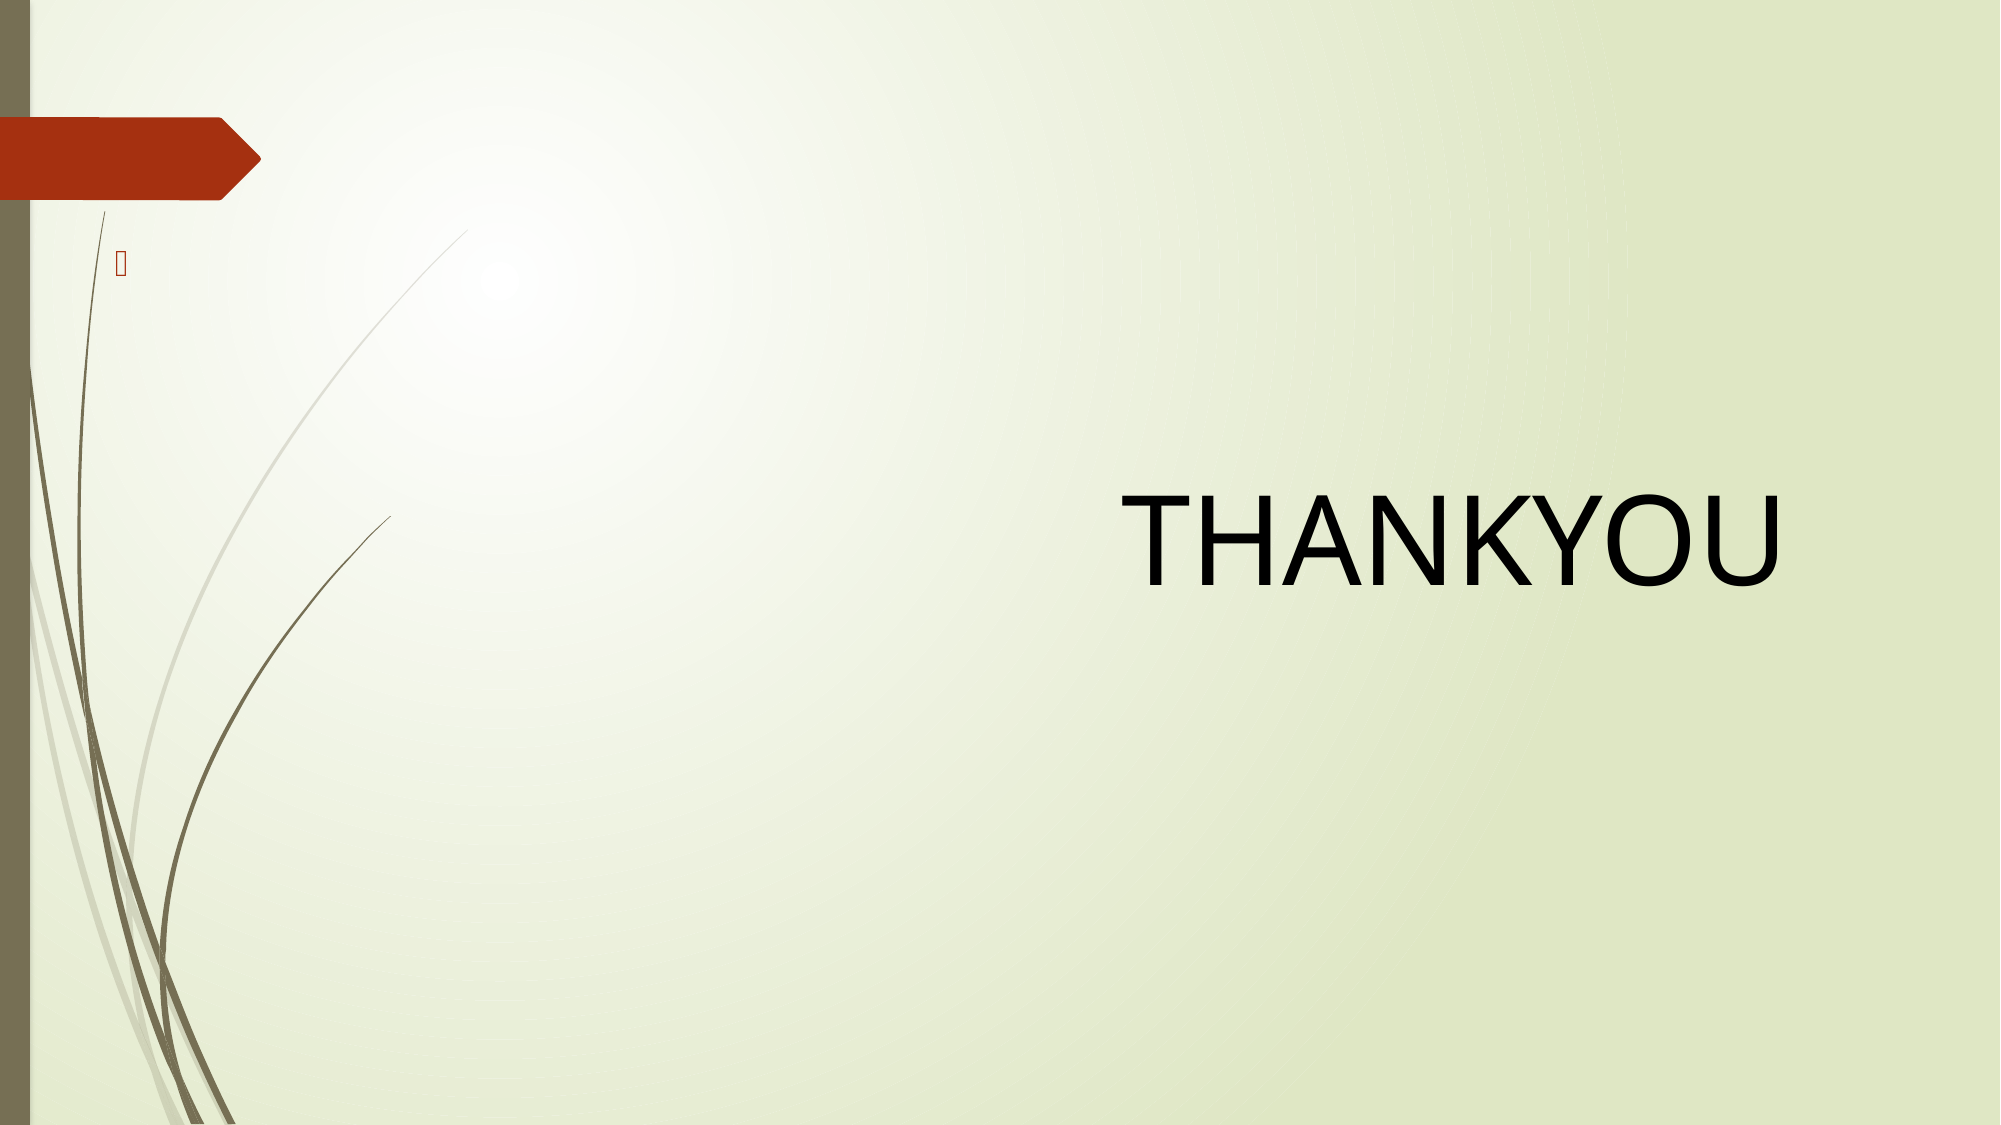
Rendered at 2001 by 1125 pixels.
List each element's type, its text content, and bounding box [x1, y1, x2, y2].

list THANKYOU [99, 237, 1888, 970]
